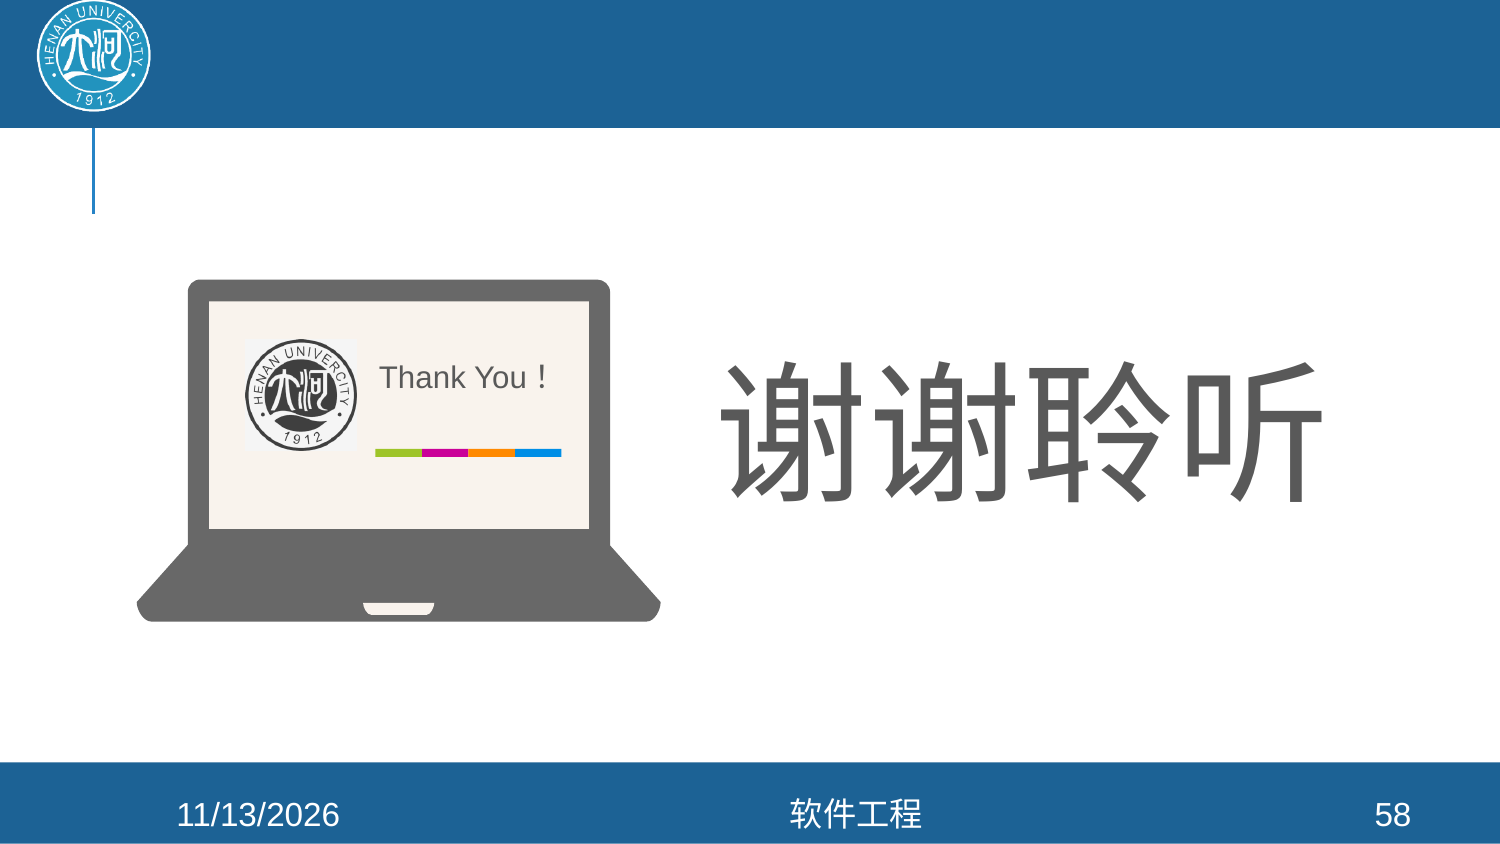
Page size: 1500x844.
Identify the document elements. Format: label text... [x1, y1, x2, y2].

slide_number 58 [1333, 796, 1454, 830]
picture [245, 339, 357, 451]
footer 软件工程 [391, 796, 1322, 830]
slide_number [126, 796, 391, 830]
